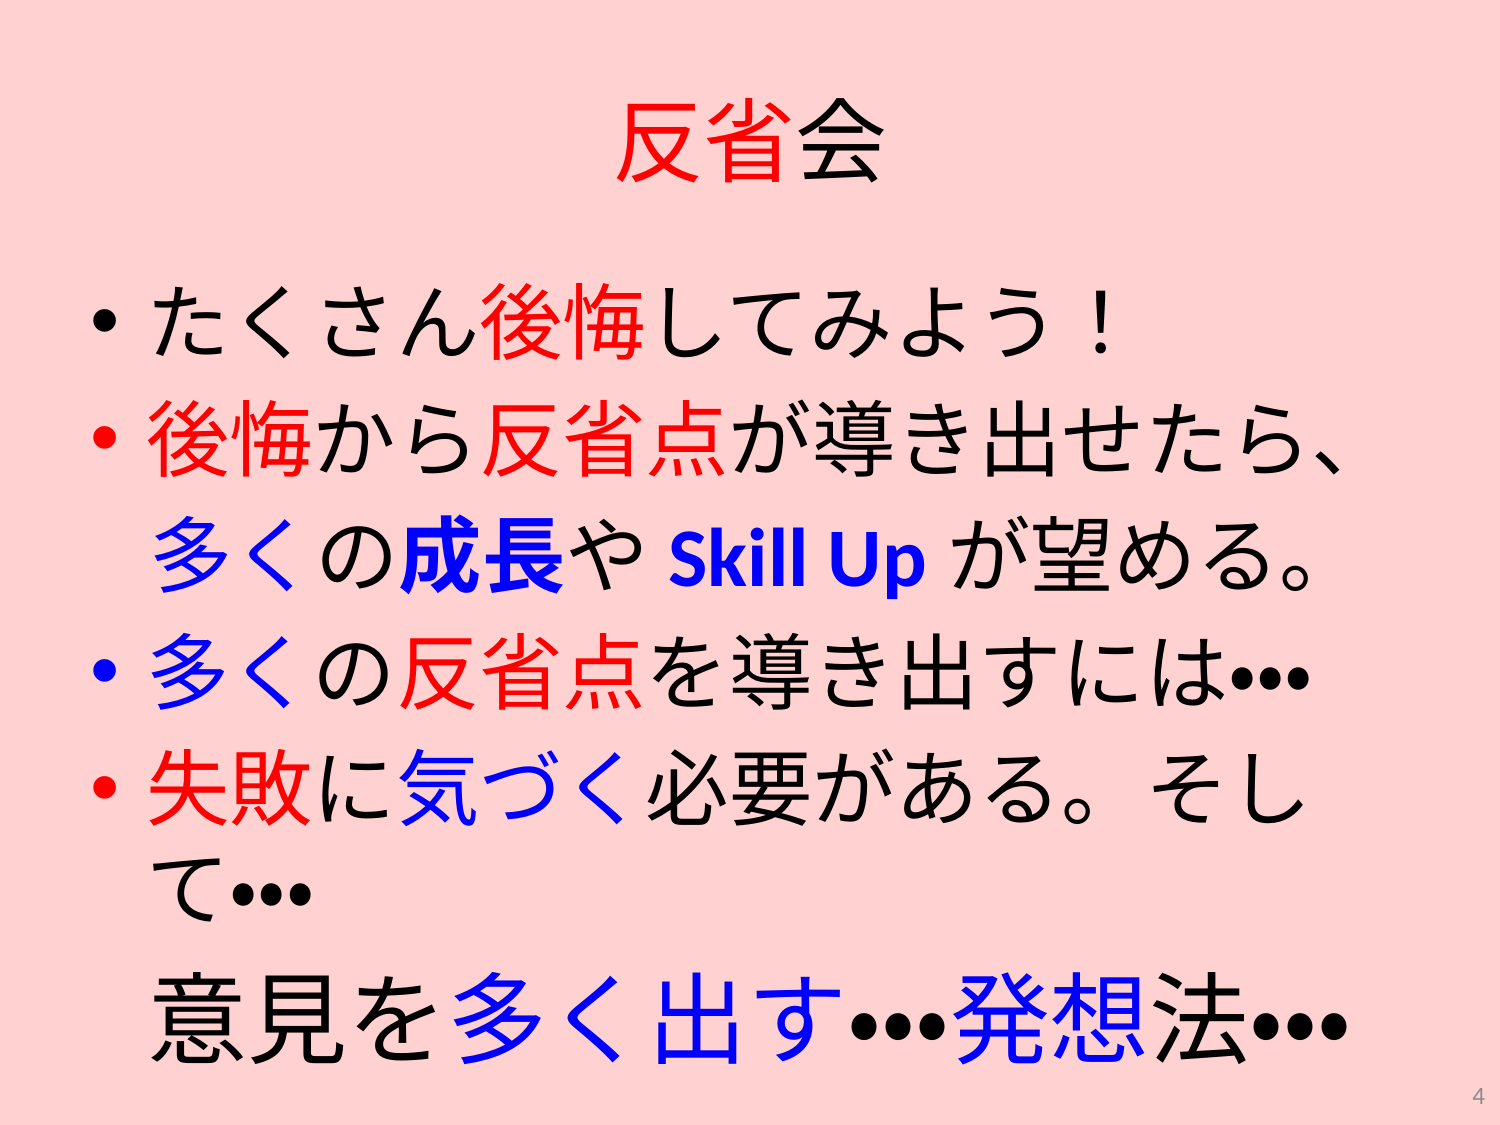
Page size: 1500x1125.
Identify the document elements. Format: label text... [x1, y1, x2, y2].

title 反省会 [75, 45, 1425, 233]
list たくさん後悔してみよう！ 後悔から反省点が導き出せたら、 多くの成長やSkill Upが望める。 多くの反省点を導き出すには・・・ 失敗に気づく必要がある。そして・・・ 意見を多く出す・・・発想法・・・ [75, 262, 1425, 1050]
slide_number 4 [1149, 1065, 1500, 1125]
